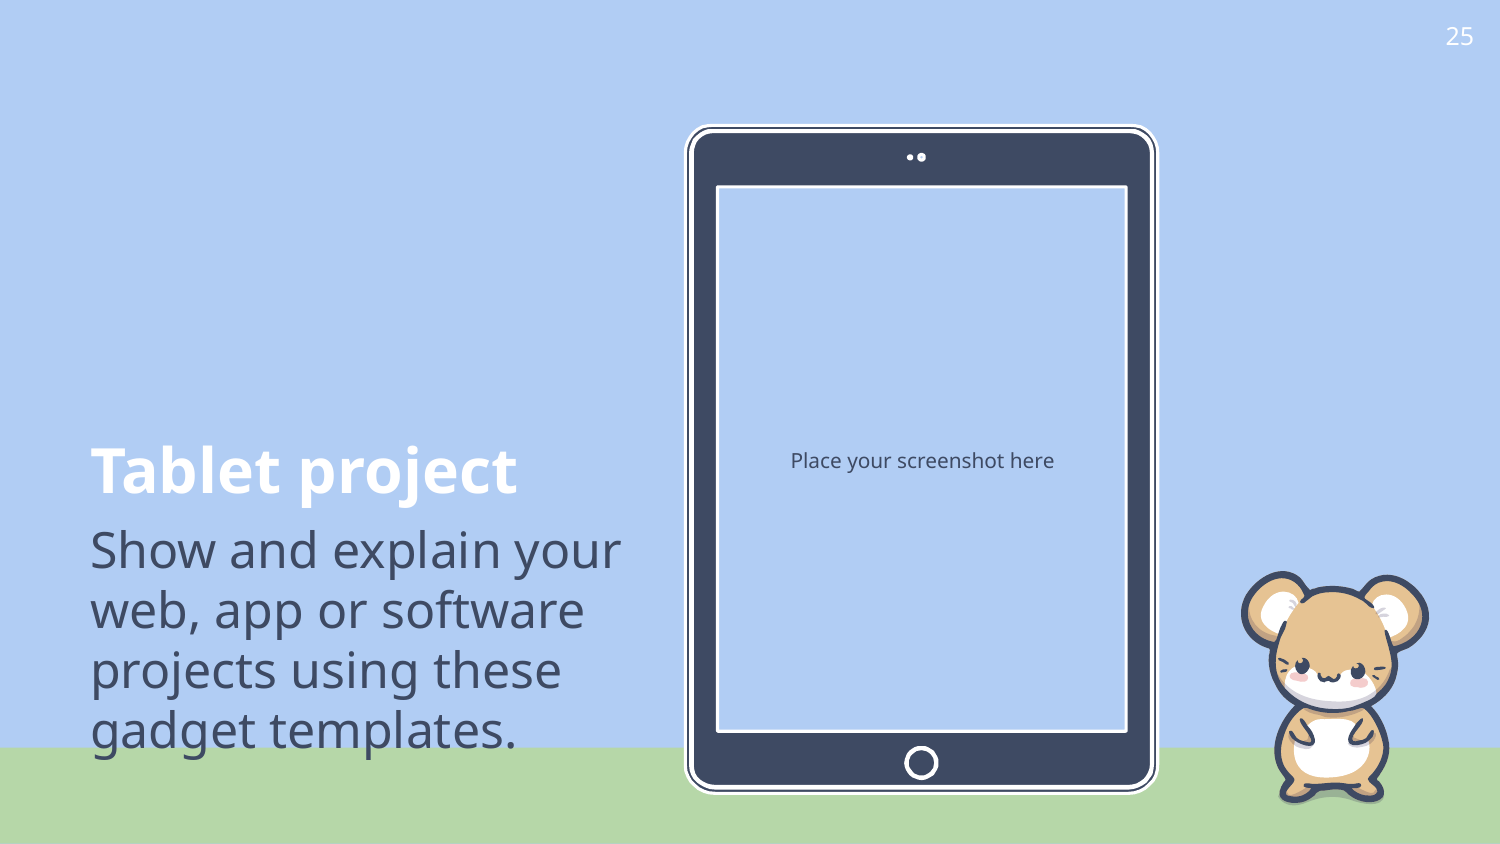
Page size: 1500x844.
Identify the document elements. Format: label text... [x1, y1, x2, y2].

text_box [685, 125, 1158, 794]
text_box Place your screenshot here [717, 186, 1127, 734]
list Tablet project Show and explain your web, app or software projects using these gadget templates. [75, 75, 660, 774]
slide_number ‹#› [1399, 5, 1490, 70]
